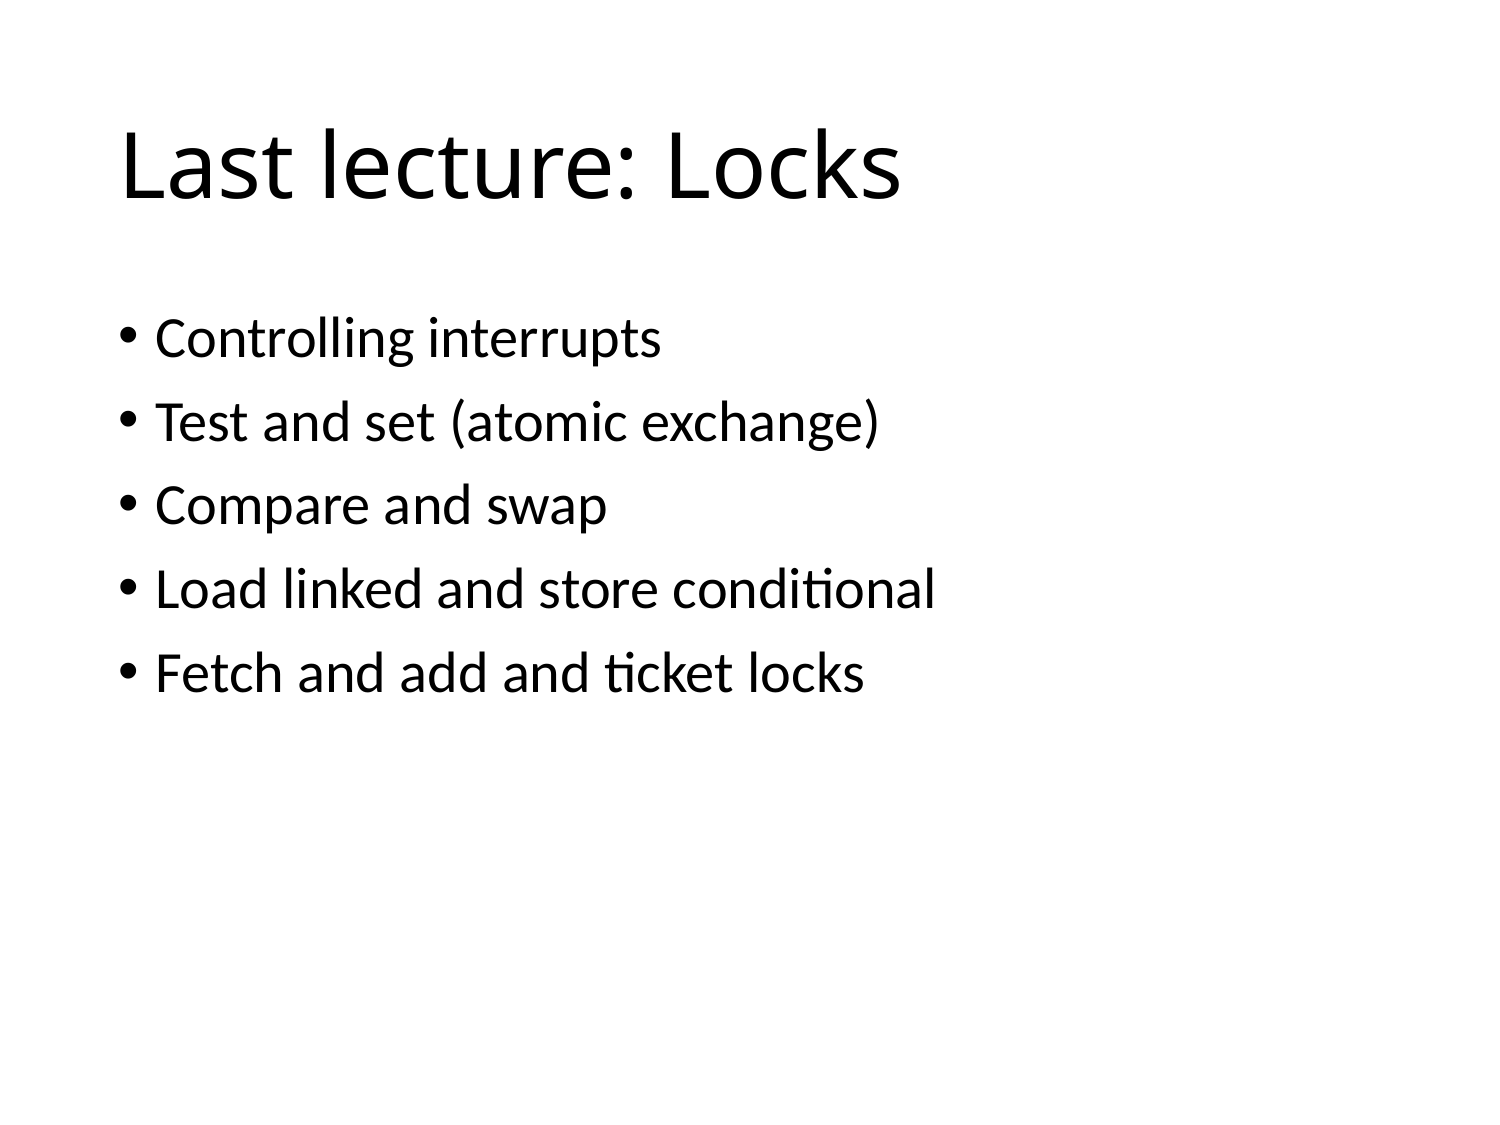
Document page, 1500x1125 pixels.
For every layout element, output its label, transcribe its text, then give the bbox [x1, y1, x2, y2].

title Last lecture: Locks [103, 59, 1397, 278]
list Controlling interrupts Test and set (atomic exchange) Compare and swap Load linked and store conditional Fetch and add and ticket locks [103, 299, 1397, 1014]
